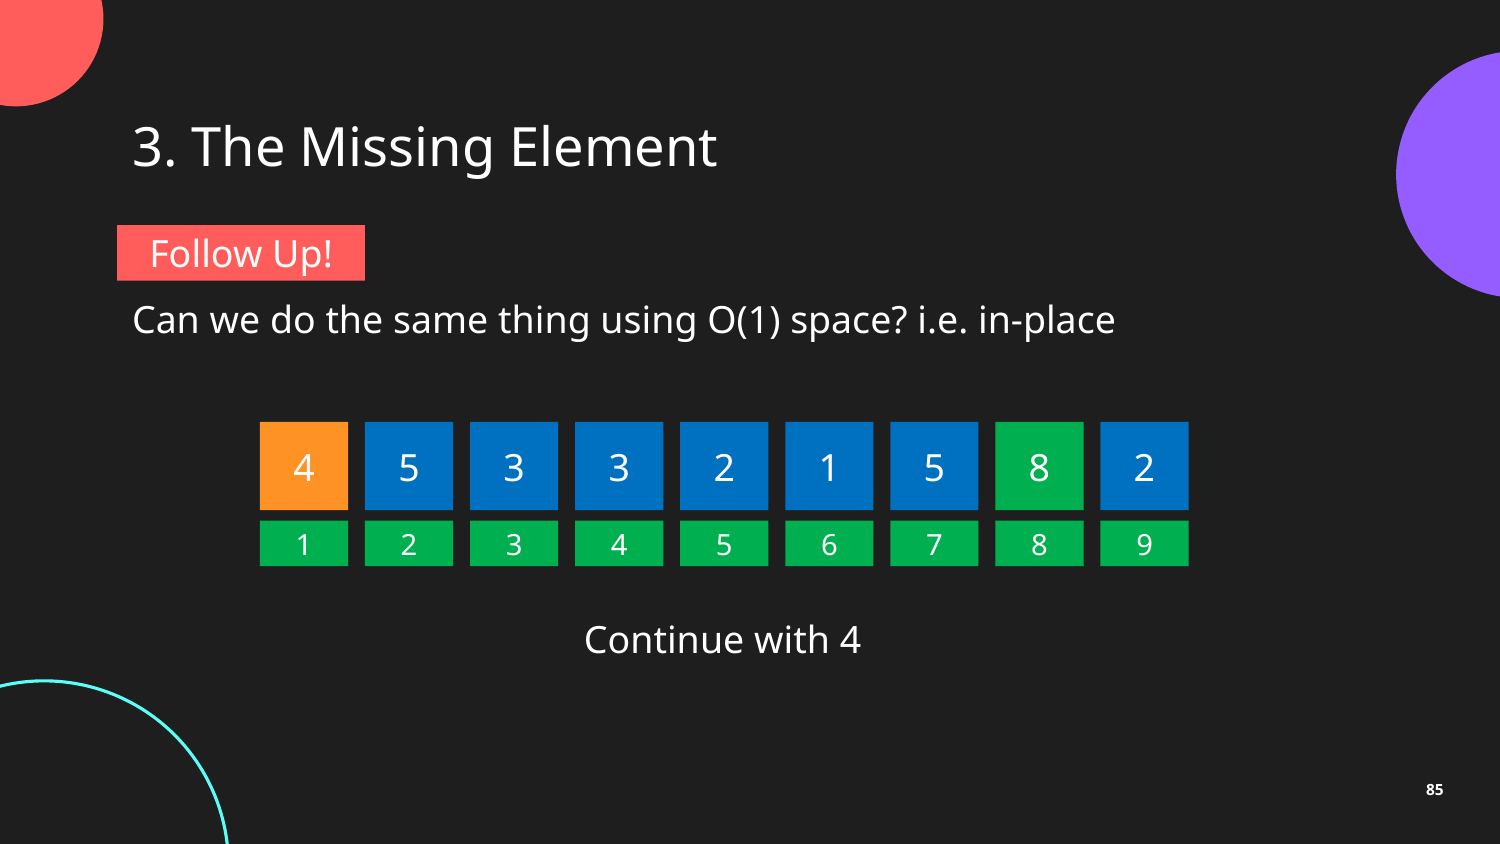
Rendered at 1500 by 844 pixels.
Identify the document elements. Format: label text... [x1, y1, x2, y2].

title 3. The Missing Element [117, 106, 1383, 183]
text_box 1 [783, 420, 876, 512]
text_box 2 [1098, 420, 1191, 512]
text_box 8 [993, 519, 1086, 568]
text_box 3 [468, 420, 560, 512]
text_box 4 [573, 519, 665, 568]
text_box 5 [363, 420, 455, 512]
text_box Follow Up! [117, 225, 365, 281]
text_box 2 [678, 420, 770, 512]
text_box Can we do the same thing using O(1) space? i.e. in-place [117, 280, 1249, 357]
slide_number 85 [1389, 764, 1480, 816]
text_box 7 [888, 519, 981, 568]
text_box 5 [888, 420, 981, 512]
text_box [117, 204, 1356, 281]
text_box 3 [573, 420, 665, 512]
text_box 5 [678, 519, 770, 568]
text_box 4 [258, 420, 350, 512]
text_box 3 [468, 519, 560, 568]
text_box 6 [783, 519, 876, 568]
text_box 8 [993, 420, 1086, 512]
text_box 1 [258, 519, 350, 568]
text_box 9 [1098, 519, 1191, 568]
text_box 2 [363, 519, 455, 568]
text_box Continue with 4 [406, 601, 1040, 678]
